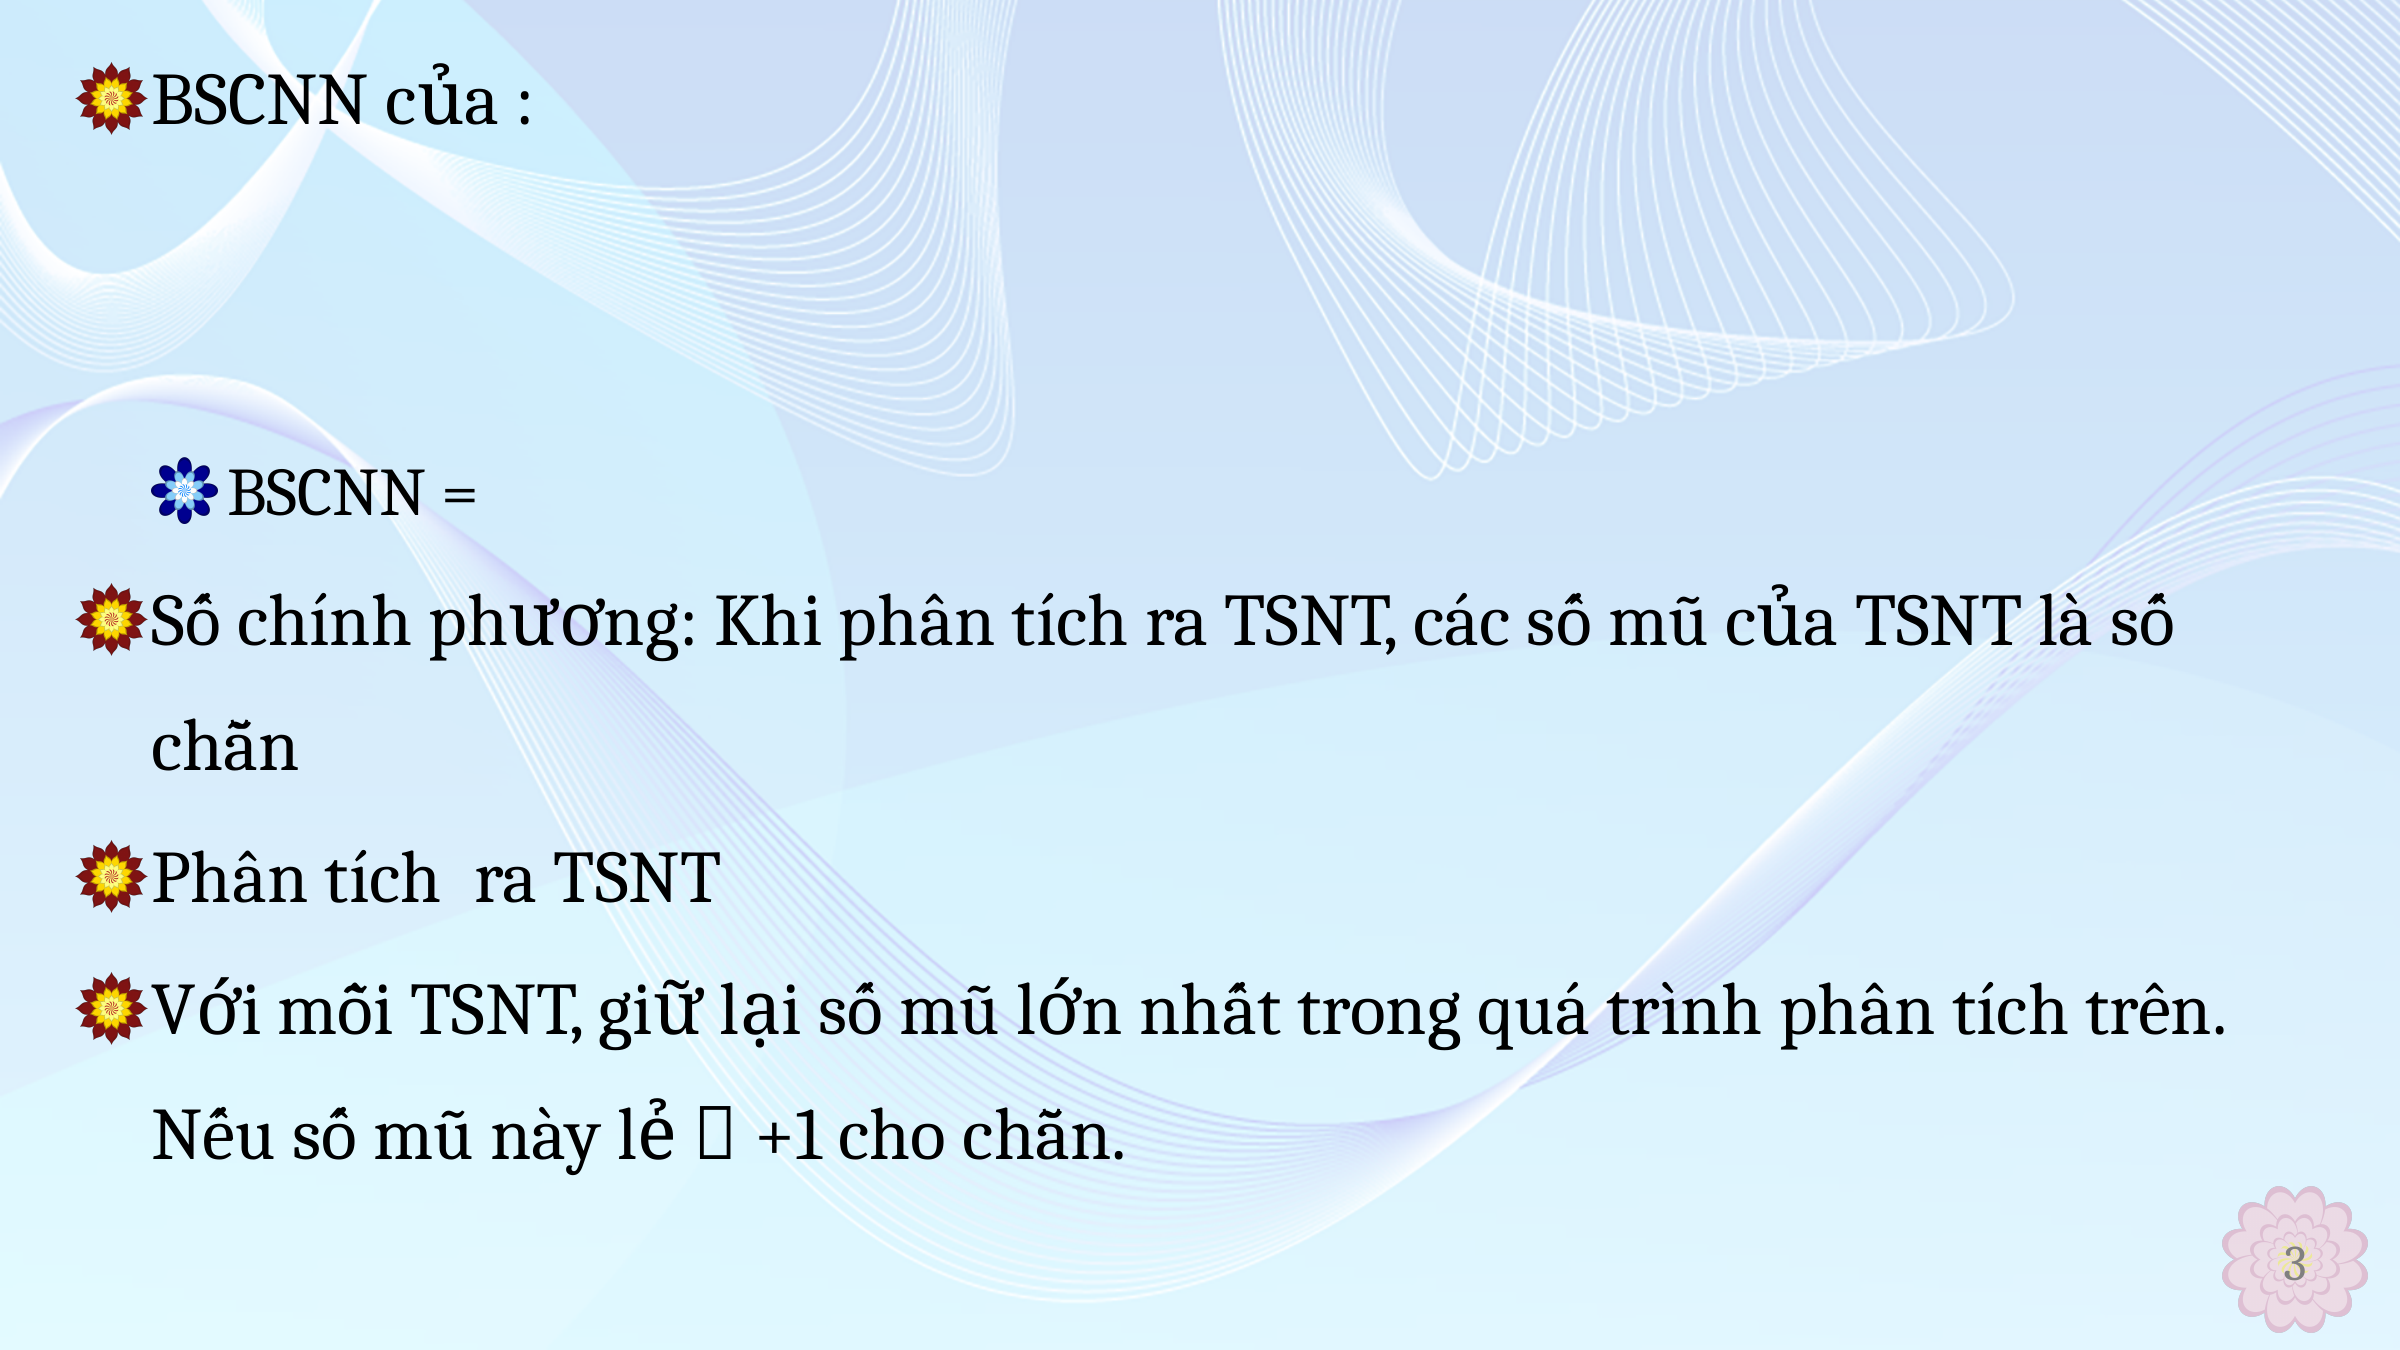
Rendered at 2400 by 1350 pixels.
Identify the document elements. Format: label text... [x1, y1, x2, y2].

picture [0, 0, 2400, 1350]
slide_number 3 [2220, 1185, 2370, 1335]
